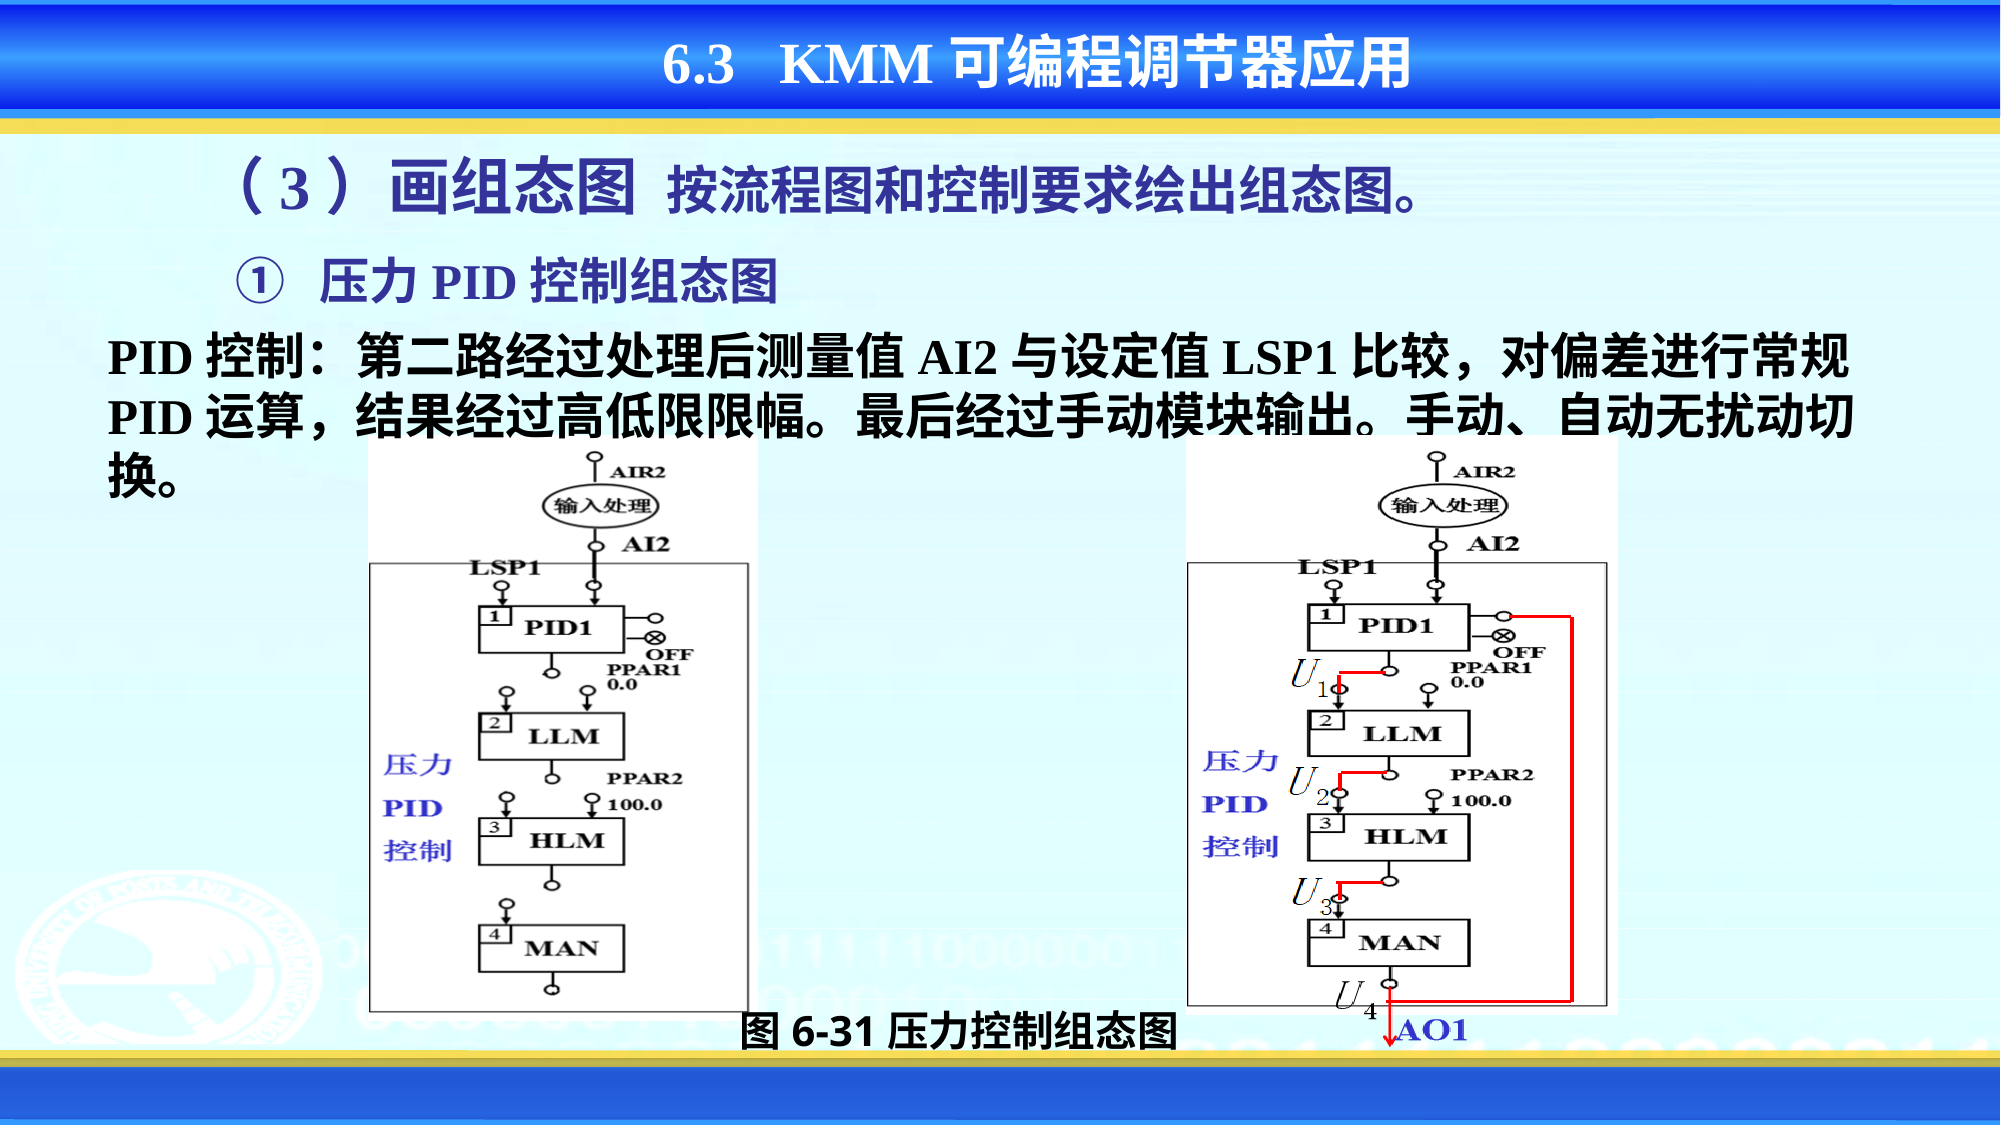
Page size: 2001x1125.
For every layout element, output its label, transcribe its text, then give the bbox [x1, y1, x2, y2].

text_box PID控制：第二路经过处理后测量值AI2与设定值LSP1比较，对偏差进行常规PID运算，结果经过高低限限幅。最后经过手动模块输出。手动、自动无扰动切换。 [92, 316, 1907, 512]
table_cell 15 [1623, 1050, 2000, 1058]
text_box ① 压力PID控制组态图 [220, 229, 819, 316]
text_box 图6-31压力控制组态图 [533, 994, 1386, 1066]
picture [1186, 435, 1618, 1053]
text_box （3）画组态图 按流程图和控制要求绘出组态图。 [187, 141, 1546, 230]
table_cell 15 [0, 119, 2000, 134]
picture [0, 1067, 2000, 1120]
picture [367, 435, 758, 1021]
text_box 6.3 KMM可编程调节器应用 [533, 17, 1544, 103]
table_cell 15 [0, 1050, 533, 1058]
